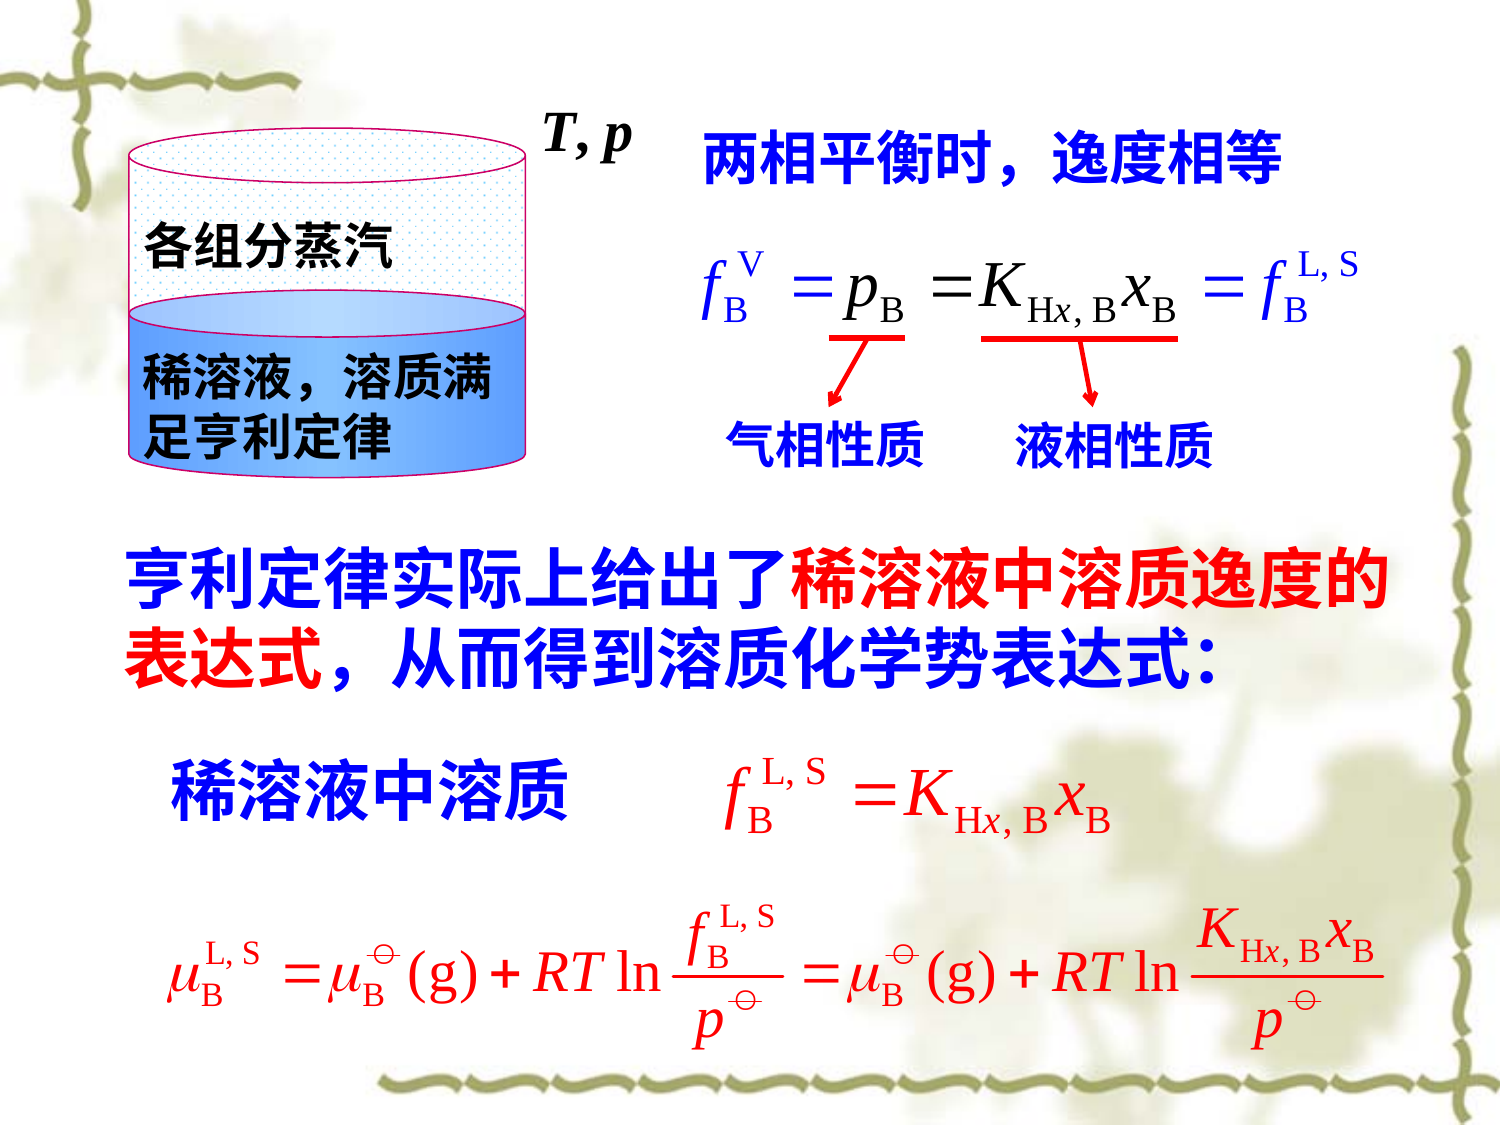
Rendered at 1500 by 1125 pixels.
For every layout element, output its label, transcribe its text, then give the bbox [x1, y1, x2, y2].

text_box 两相平衡时，逸度相等 [686, 113, 1363, 199]
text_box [701, 740, 1126, 856]
text_box 液相性质 [999, 407, 1230, 482]
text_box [828, 337, 868, 408]
text_box 亨利定律实际上给出了稀溶液中溶质逸度的表达式，从而得到溶质化学势表达式： [108, 529, 1433, 705]
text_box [155, 887, 1398, 1061]
text_box 气相性质 [711, 406, 963, 482]
picture [0, 0, 1500, 1125]
text_box 稀溶液中溶质 [155, 740, 602, 836]
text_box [681, 235, 1369, 345]
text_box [1079, 338, 1093, 408]
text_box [127, 85, 677, 478]
